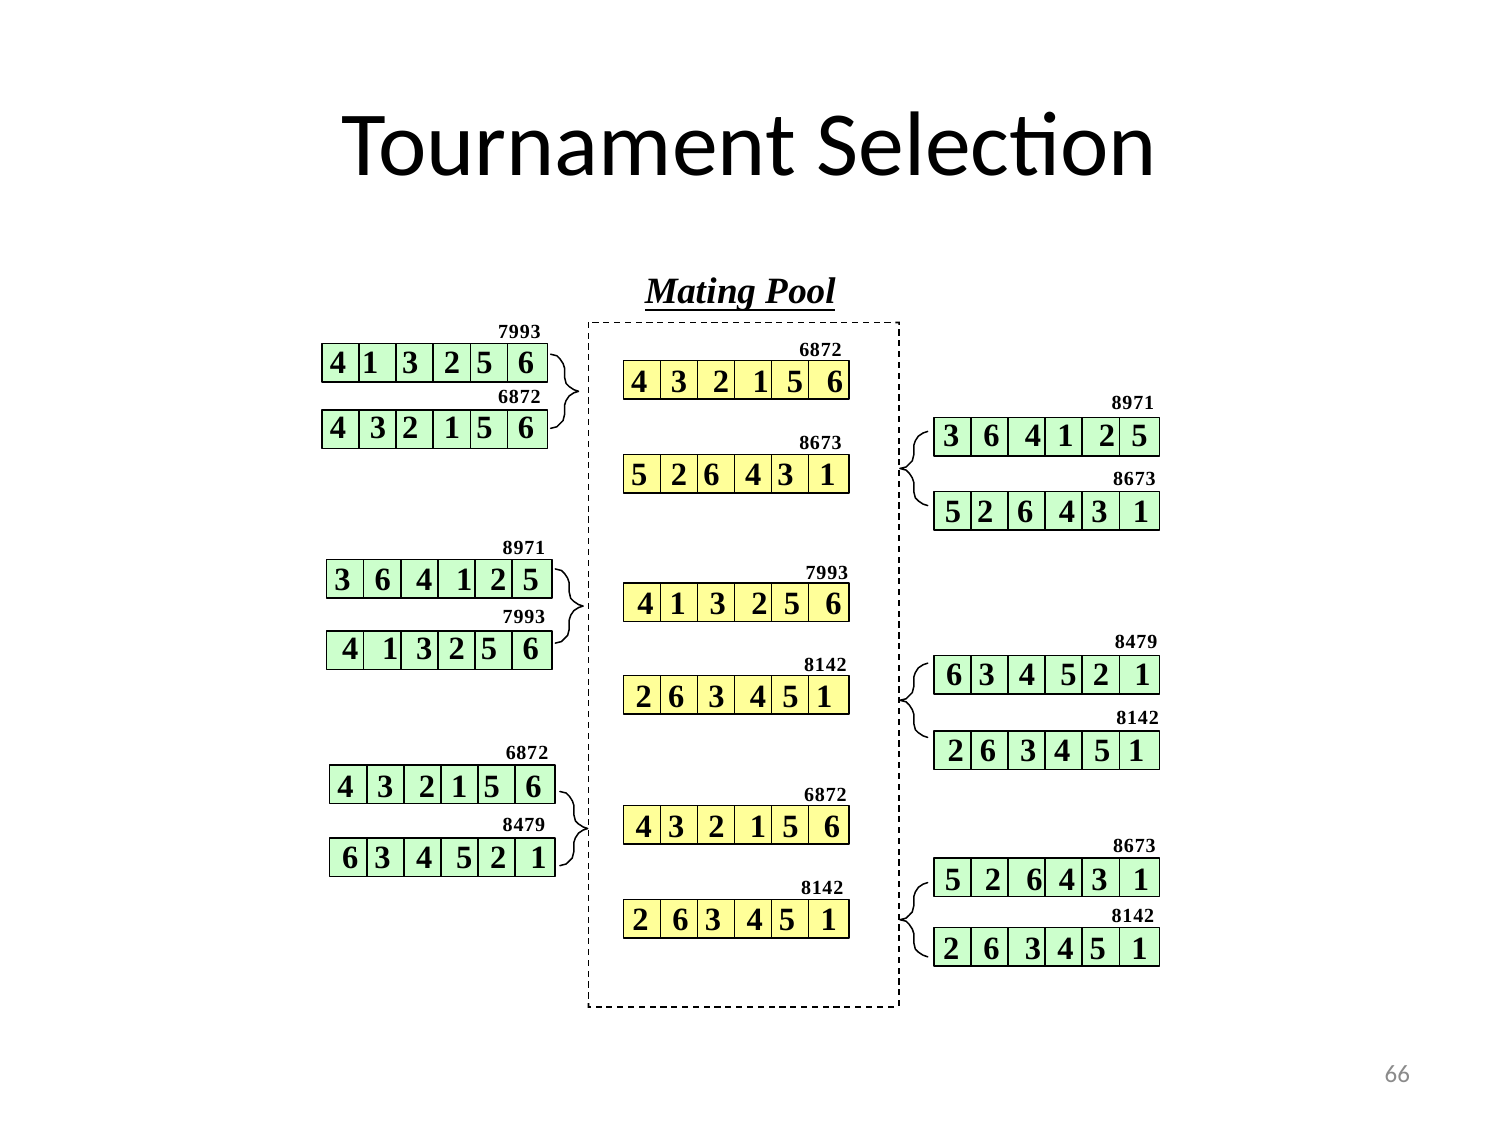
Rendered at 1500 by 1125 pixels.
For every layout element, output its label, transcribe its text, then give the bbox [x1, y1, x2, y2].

title Tournament Selection [75, 45, 1425, 233]
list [306, 264, 1194, 1008]
slide_number 66 [1074, 1042, 1425, 1103]
